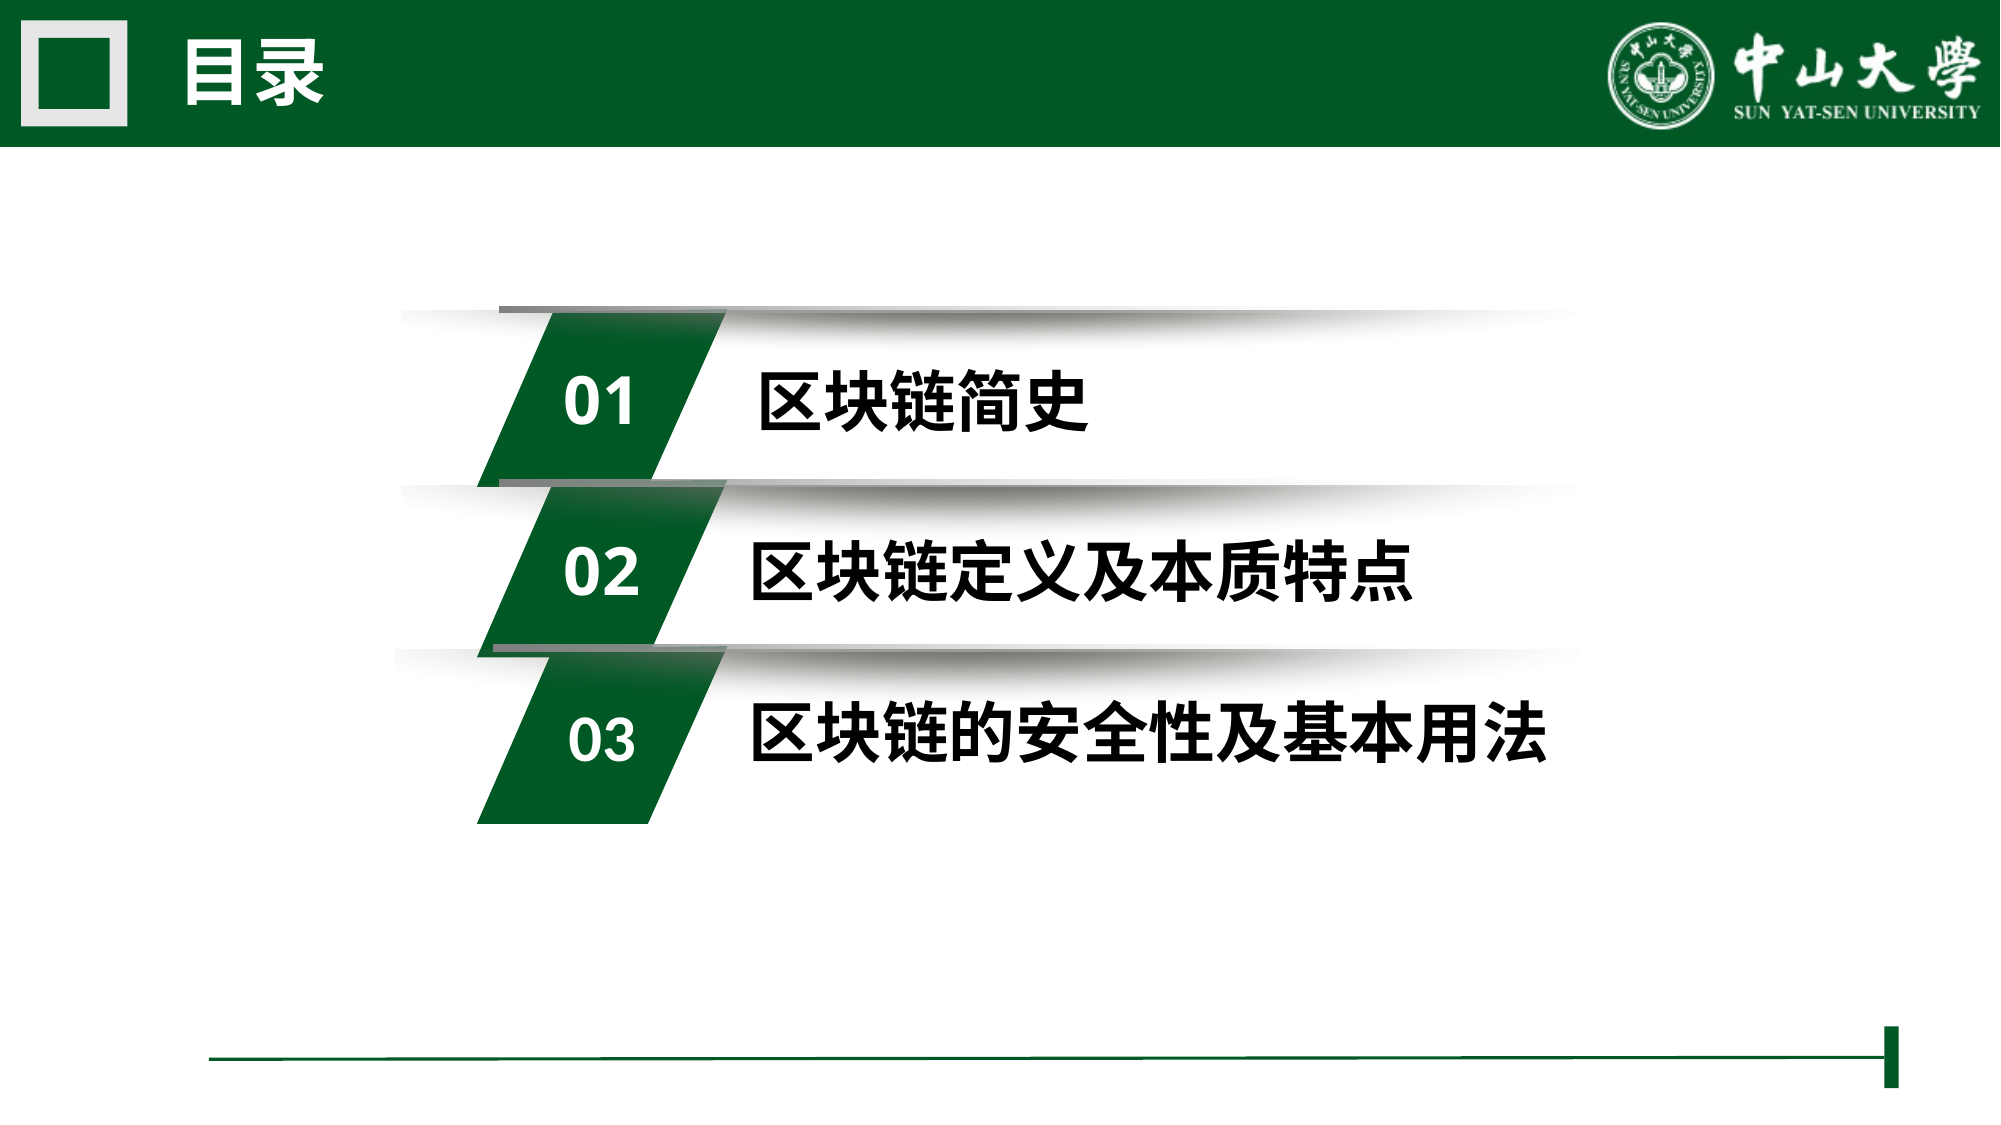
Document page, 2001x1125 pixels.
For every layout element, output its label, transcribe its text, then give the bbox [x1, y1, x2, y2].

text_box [401, 306, 1581, 353]
text_box 03 [475, 706, 702, 825]
text_box 目录 [162, 17, 347, 123]
text_box [1883, 1025, 1900, 1089]
text_box 区块链定义及本质特点 [733, 541, 1439, 618]
text_box [0, 0, 2000, 148]
text_box 区块链简史 [741, 353, 1209, 448]
text_box 01 [479, 353, 709, 479]
picture [1580, 0, 2000, 147]
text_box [394, 644, 1581, 706]
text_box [401, 479, 1581, 541]
text_box 区块链的安全性及基本用法 [733, 706, 1579, 778]
text_box [20, 19, 128, 128]
text_box 02 [481, 541, 702, 644]
text_box [38, 37, 111, 110]
